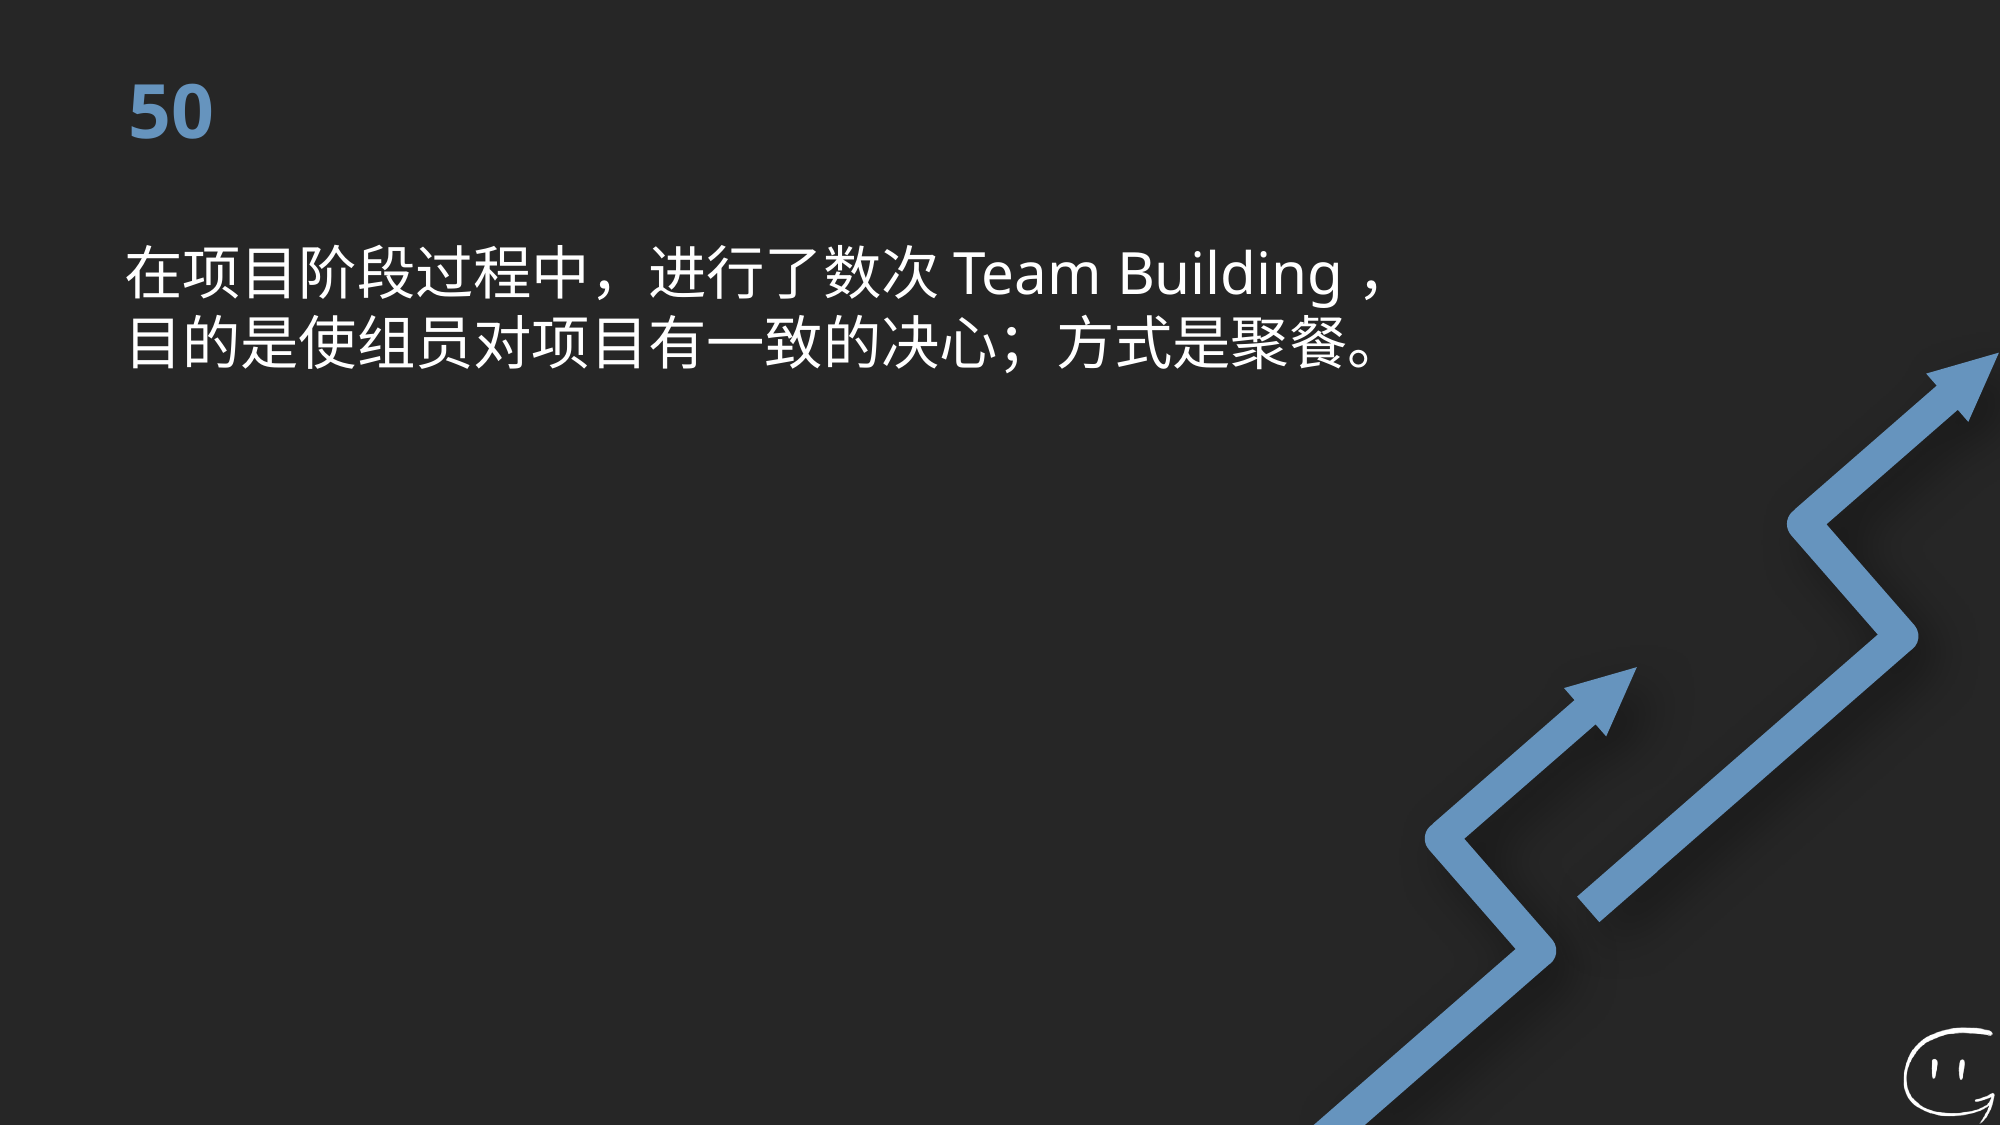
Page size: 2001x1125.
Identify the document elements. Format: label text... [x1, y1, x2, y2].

text_box [1577, 352, 1999, 923]
picture [1899, 1023, 2000, 1125]
text_box [1313, 667, 1637, 1125]
title 50 [113, 31, 1206, 197]
text_box 在项目阶段过程中，进行了数次Team Building， 目的是使组员对项目有一致的决心；方式是聚餐。 [109, 228, 1431, 384]
